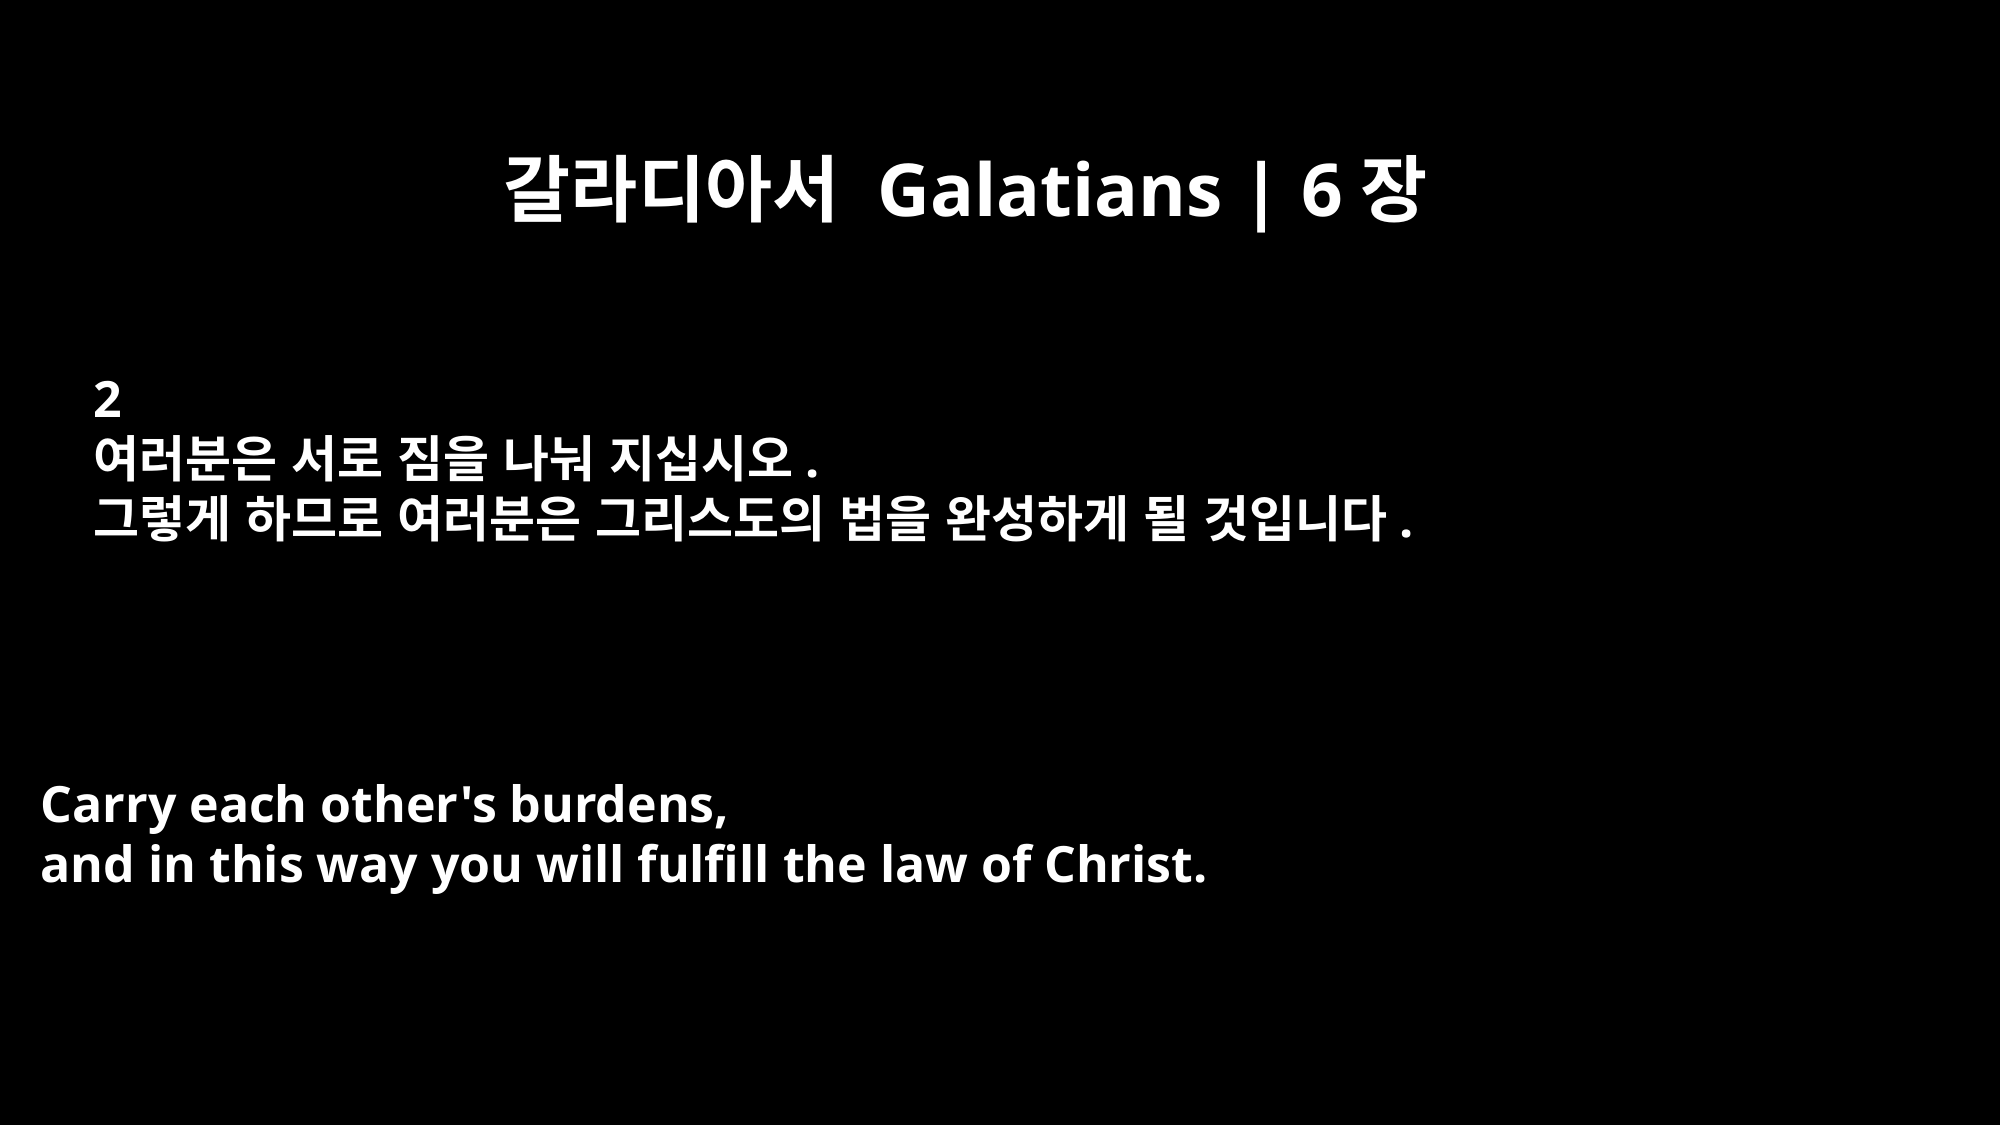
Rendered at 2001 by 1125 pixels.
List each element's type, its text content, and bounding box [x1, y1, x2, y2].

text_box Carry each other's burdens, and in this way you will fulfill the law of Christ. [25, 764, 1223, 900]
text_box 갈라디아서 Galatians | 6장 [488, 136, 1443, 239]
text_box 2 여러분은 서로 짐을 나눠 지십시오. 그렇게 하므로 여러분은 그리스도의 법을 완성하게 될 것입니다. [78, 359, 1429, 555]
